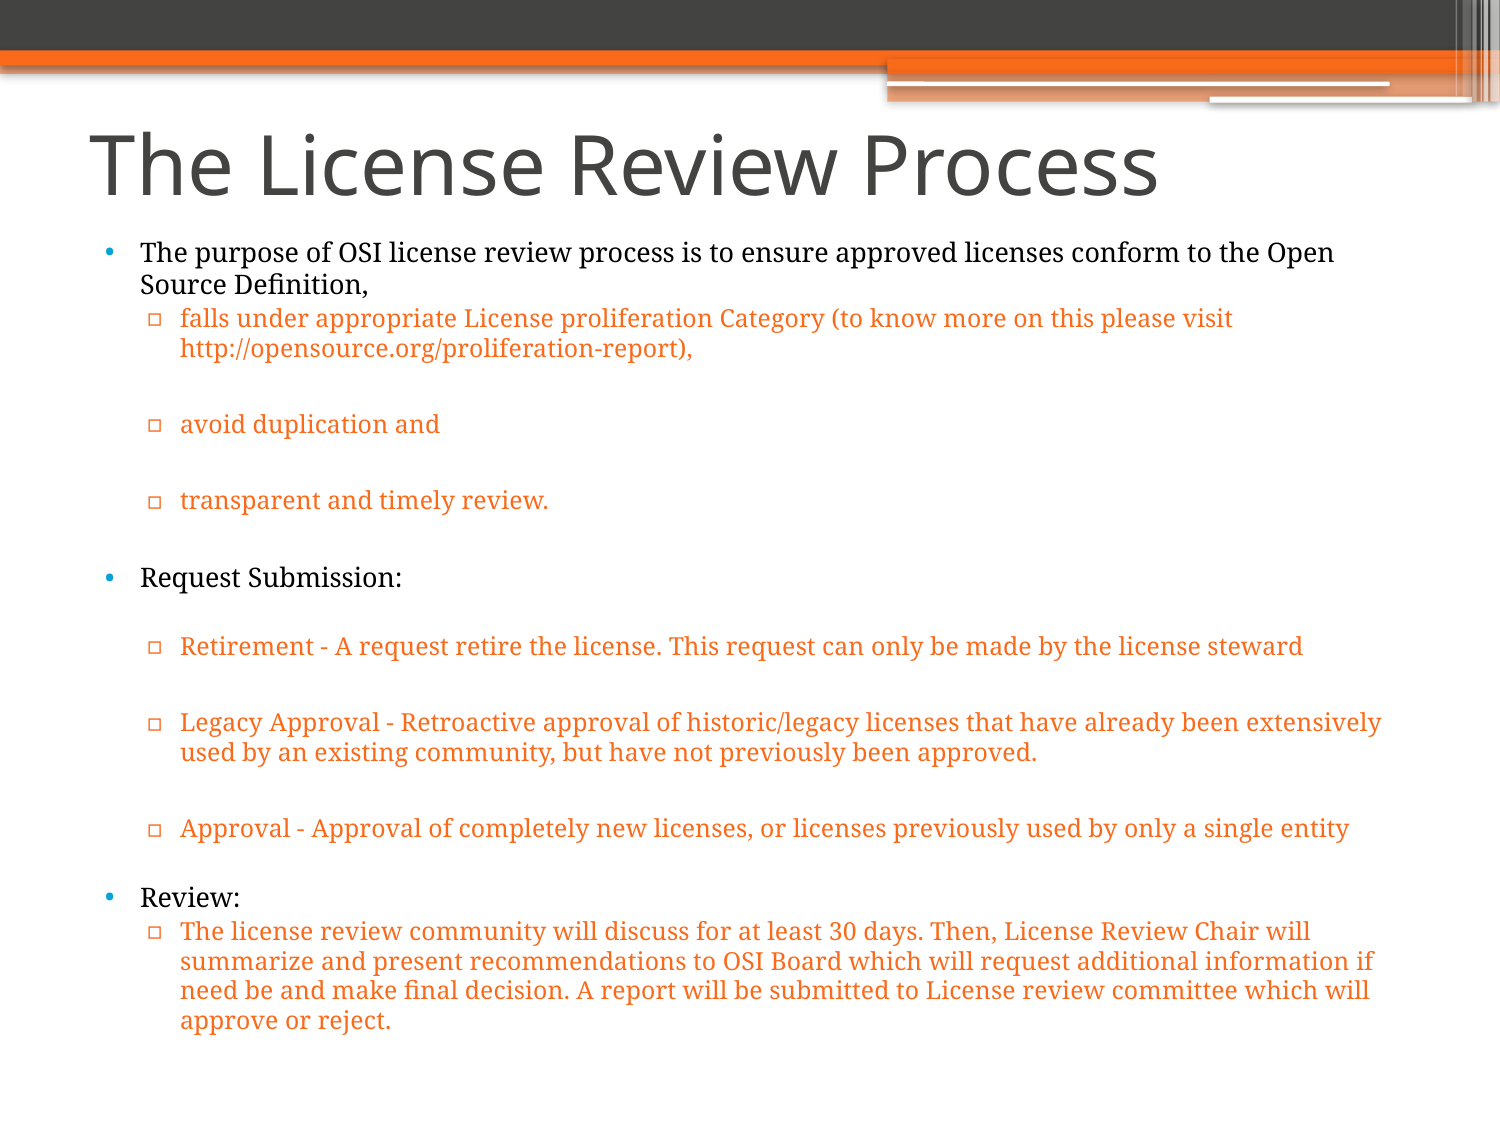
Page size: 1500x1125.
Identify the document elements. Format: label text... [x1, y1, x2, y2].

title The License Review Process [75, 75, 1425, 228]
list The purpose of OSI license review process is to ensure approved licenses conform to the Open Source Definition, falls under appropriate License proliferation Category (to know more on this please visit http://opensource.org/proliferation-report), avoid duplication and transparent and timely review. Request Submission: Retirement - A request retire the license. This request can only be made by the license steward Legacy Approval - Retroactive approval of historic/legacy licenses that have already been extensively used by an existing community, but have not previously been approved. Approval - Approval of completely new licenses, or licenses previously used by only a single entity Review: The license review community will discuss for at least 30 days. Then, License Review Chair will summarize and present recommendations to OSI Board which will request additional information if need be and make final decision. A report will be submitted to License review committee which will approve or reject. [75, 228, 1425, 1050]
